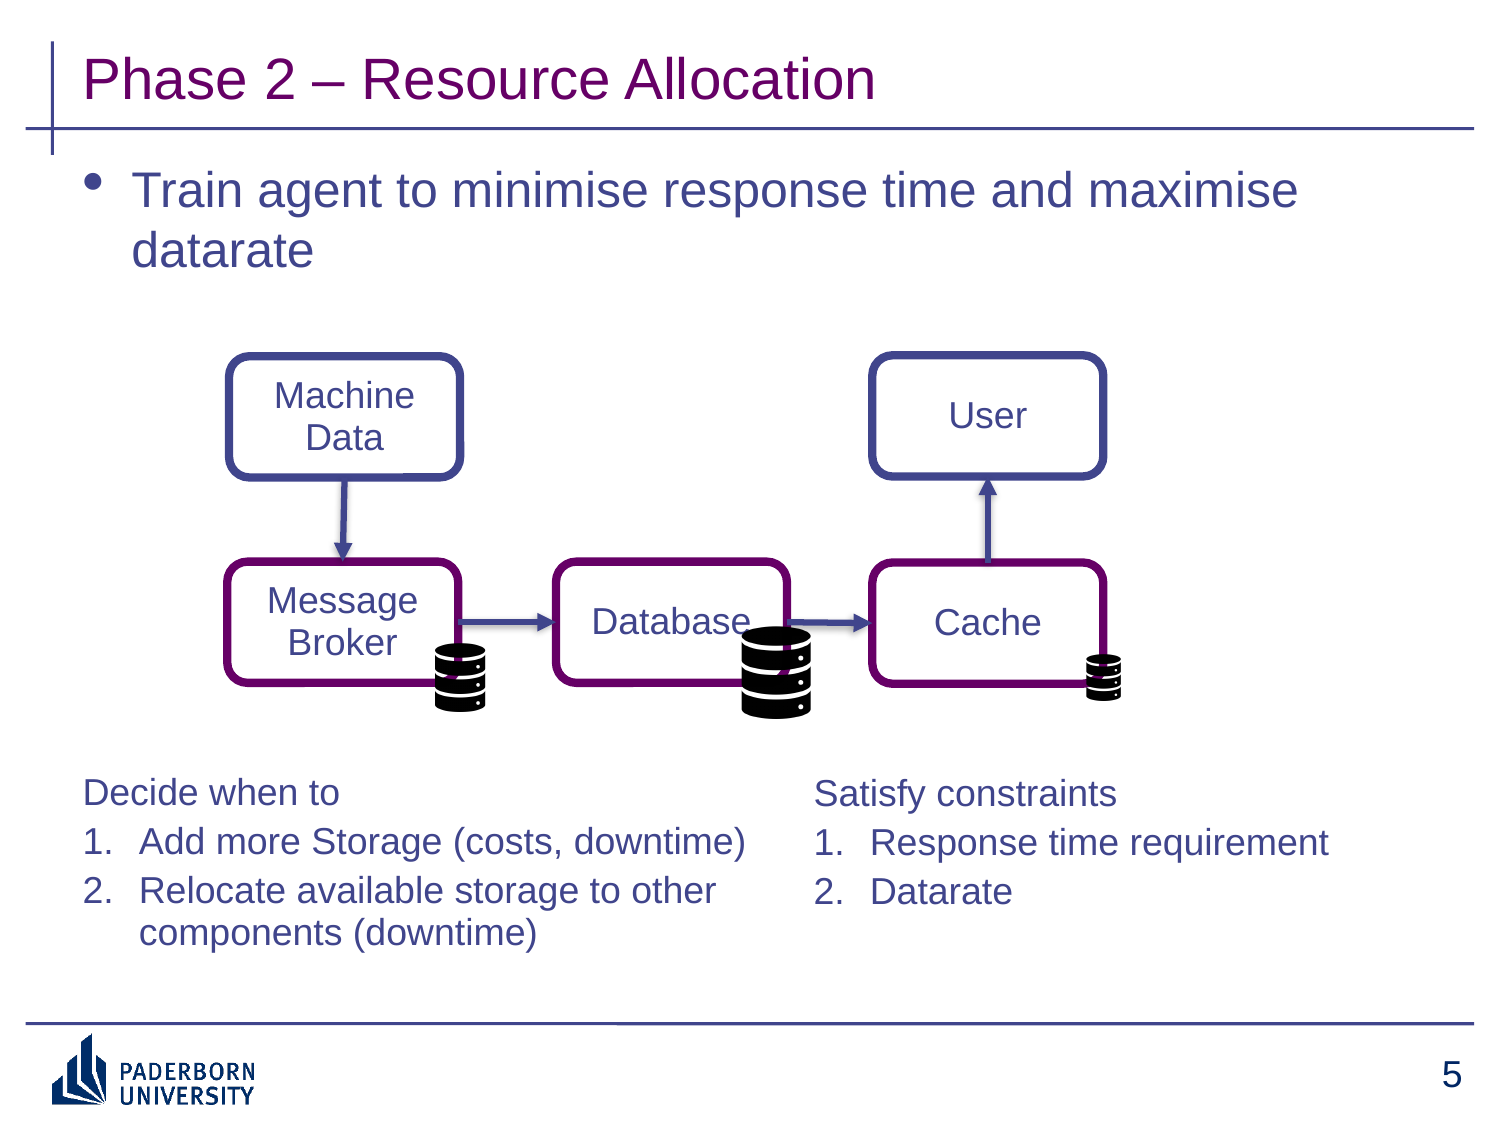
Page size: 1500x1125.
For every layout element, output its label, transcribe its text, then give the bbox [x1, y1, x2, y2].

text_box Cache [870, 560, 1106, 686]
text_box User [870, 353, 1106, 479]
text_box Database [553, 559, 790, 685]
text_box Machine Data [226, 354, 463, 480]
picture [52, 1033, 254, 1105]
text_box Satisfy constraints Response time requirement Datarate [798, 765, 1434, 921]
title Phase 2 – Resource Allocation [67, 24, 1468, 119]
text_box Decide when to Add more Storage (costs, downtime) Relocate available storage to other components (downtime) [67, 764, 771, 962]
text_box Message Broker [225, 559, 461, 685]
list Train agent to minimise response time and maximise datarate [69, 149, 1463, 1002]
picture [717, 613, 835, 731]
picture [417, 634, 504, 721]
picture [1074, 648, 1133, 707]
